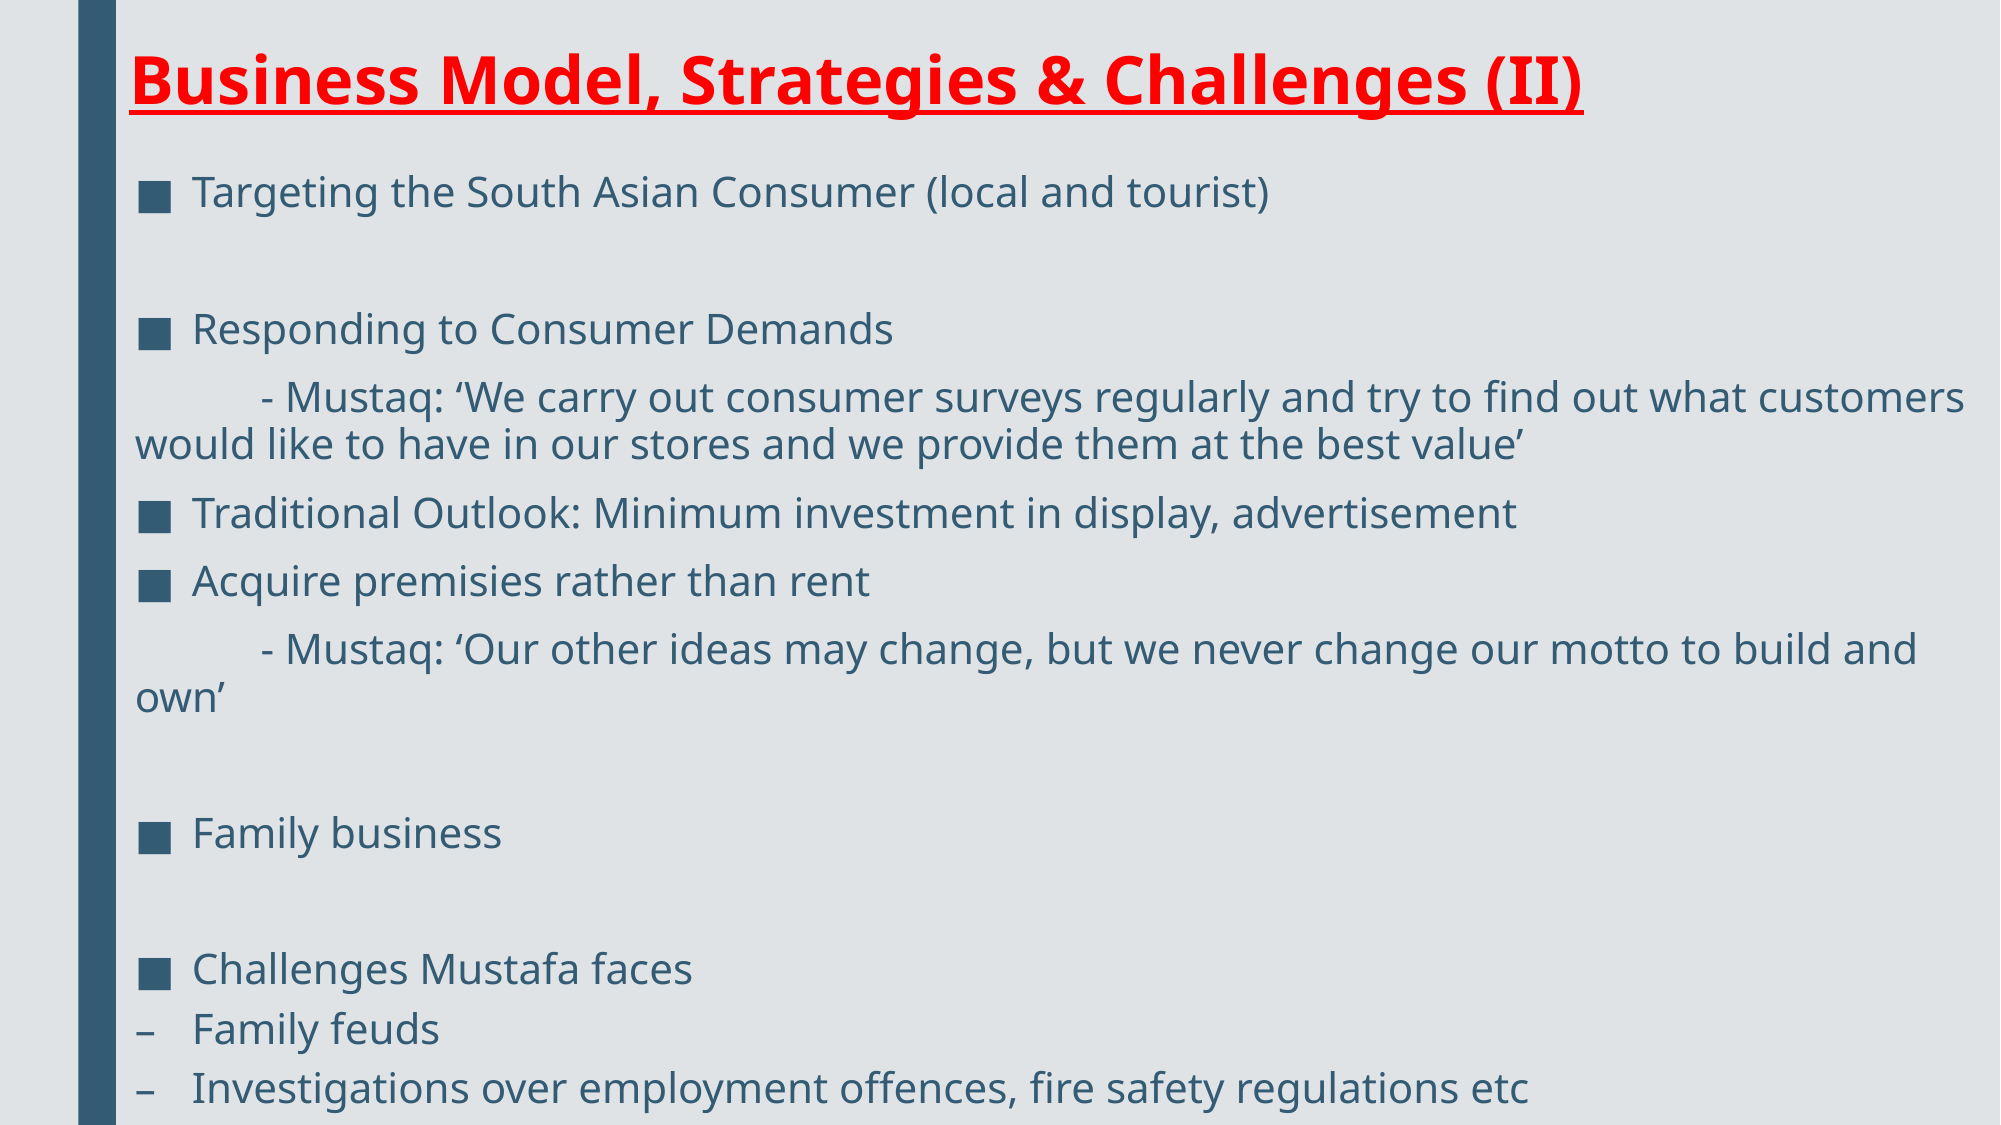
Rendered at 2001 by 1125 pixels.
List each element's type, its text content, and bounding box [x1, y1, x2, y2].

title Business Model, Strategies & Challenges (II) [114, 40, 1690, 163]
list Targeting the South Asian Consumer (local and tourist) Responding to Consumer Demands - Mustaq: ‘We carry out consumer surveys regularly and try to find out what customers would like to have in our stores and we provide them at the best value’ Traditional Outlook: Minimum investment in display, advertisement Acquire premisies rather than rent - Mustaq: ‘Our other ideas may change, but we never change our motto to build and own’ Family business Challenges Mustafa faces Family feuds Investigations over employment offences, fire safety regulations etc [119, 162, 2000, 1125]
